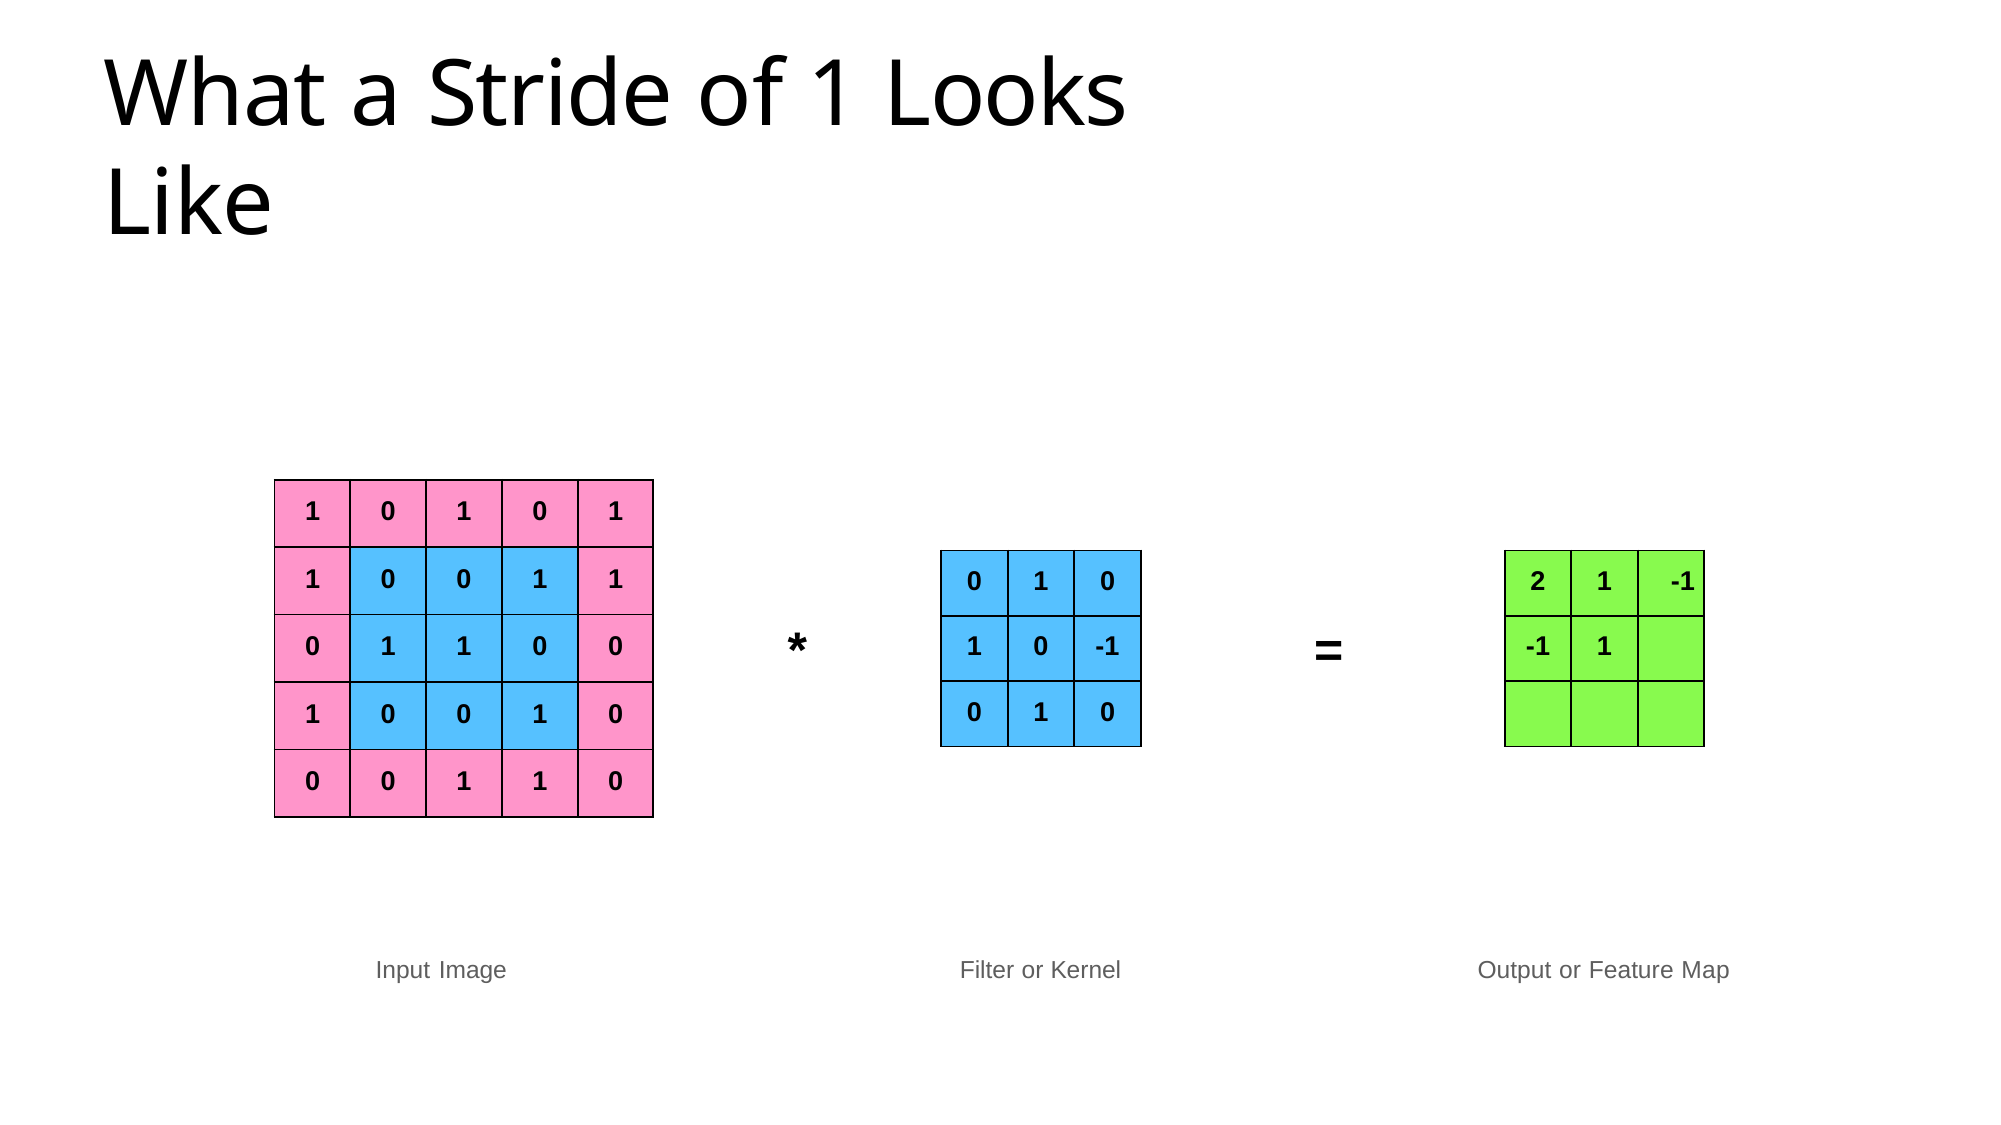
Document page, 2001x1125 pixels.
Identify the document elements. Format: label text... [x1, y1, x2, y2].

table_cell 0 [427, 683, 501, 749]
table_cell 0 [351, 683, 425, 749]
text_box * [786, 616, 810, 678]
table_cell 0 [351, 750, 425, 816]
table_header 1 [579, 481, 652, 546]
table_header 1 [275, 481, 349, 546]
table_header 0 [351, 481, 425, 546]
table_header 0 [503, 481, 577, 546]
table_cell 1 [275, 548, 349, 614]
text_box = [1312, 616, 1346, 678]
table_cell 0 [503, 615, 577, 681]
table_cell 1 [427, 750, 501, 816]
table_cell 1 [503, 548, 577, 614]
table_header -1 [1639, 551, 1703, 615]
table_cell 0 [579, 750, 652, 816]
table_cell 1 [579, 548, 652, 614]
table_cell 0 [275, 615, 349, 681]
table_cell [1639, 682, 1703, 746]
table_header 0 [942, 551, 1007, 615]
table_cell [1639, 617, 1703, 680]
table_cell 0 [579, 683, 652, 749]
table_cell 1 [351, 615, 425, 681]
table_cell 0 [942, 682, 1007, 746]
table_cell -1 [1075, 617, 1140, 680]
table_header 0 [1075, 551, 1140, 615]
table_header 1 [427, 481, 501, 546]
text_box Input Image [374, 952, 510, 984]
text_box Filter or Kernel [958, 952, 1125, 984]
table_cell 0 [1009, 617, 1073, 680]
table_cell [1506, 682, 1570, 746]
table_cell [1572, 682, 1637, 746]
table_cell 0 [579, 615, 652, 681]
table_header 2 [1506, 551, 1570, 615]
table_cell 1 [1009, 682, 1073, 746]
table_cell 1 [275, 683, 349, 749]
table_cell 1 [1572, 617, 1637, 680]
table_cell 1 [427, 615, 501, 681]
table_cell 0 [427, 548, 501, 614]
title What a Stride of 1 Looks Like [101, 32, 1290, 254]
table_header 1 [1009, 551, 1073, 615]
table_cell 1 [503, 683, 577, 749]
table_cell 0 [275, 750, 349, 816]
table_cell 1 [942, 617, 1007, 680]
table_cell 0 [1075, 682, 1140, 746]
table_header 1 [1572, 551, 1637, 615]
table_cell -1 [1506, 617, 1570, 680]
table_cell 1 [503, 750, 577, 816]
table_cell 0 [351, 548, 425, 614]
text_box Output or Feature Map [1476, 952, 1735, 984]
